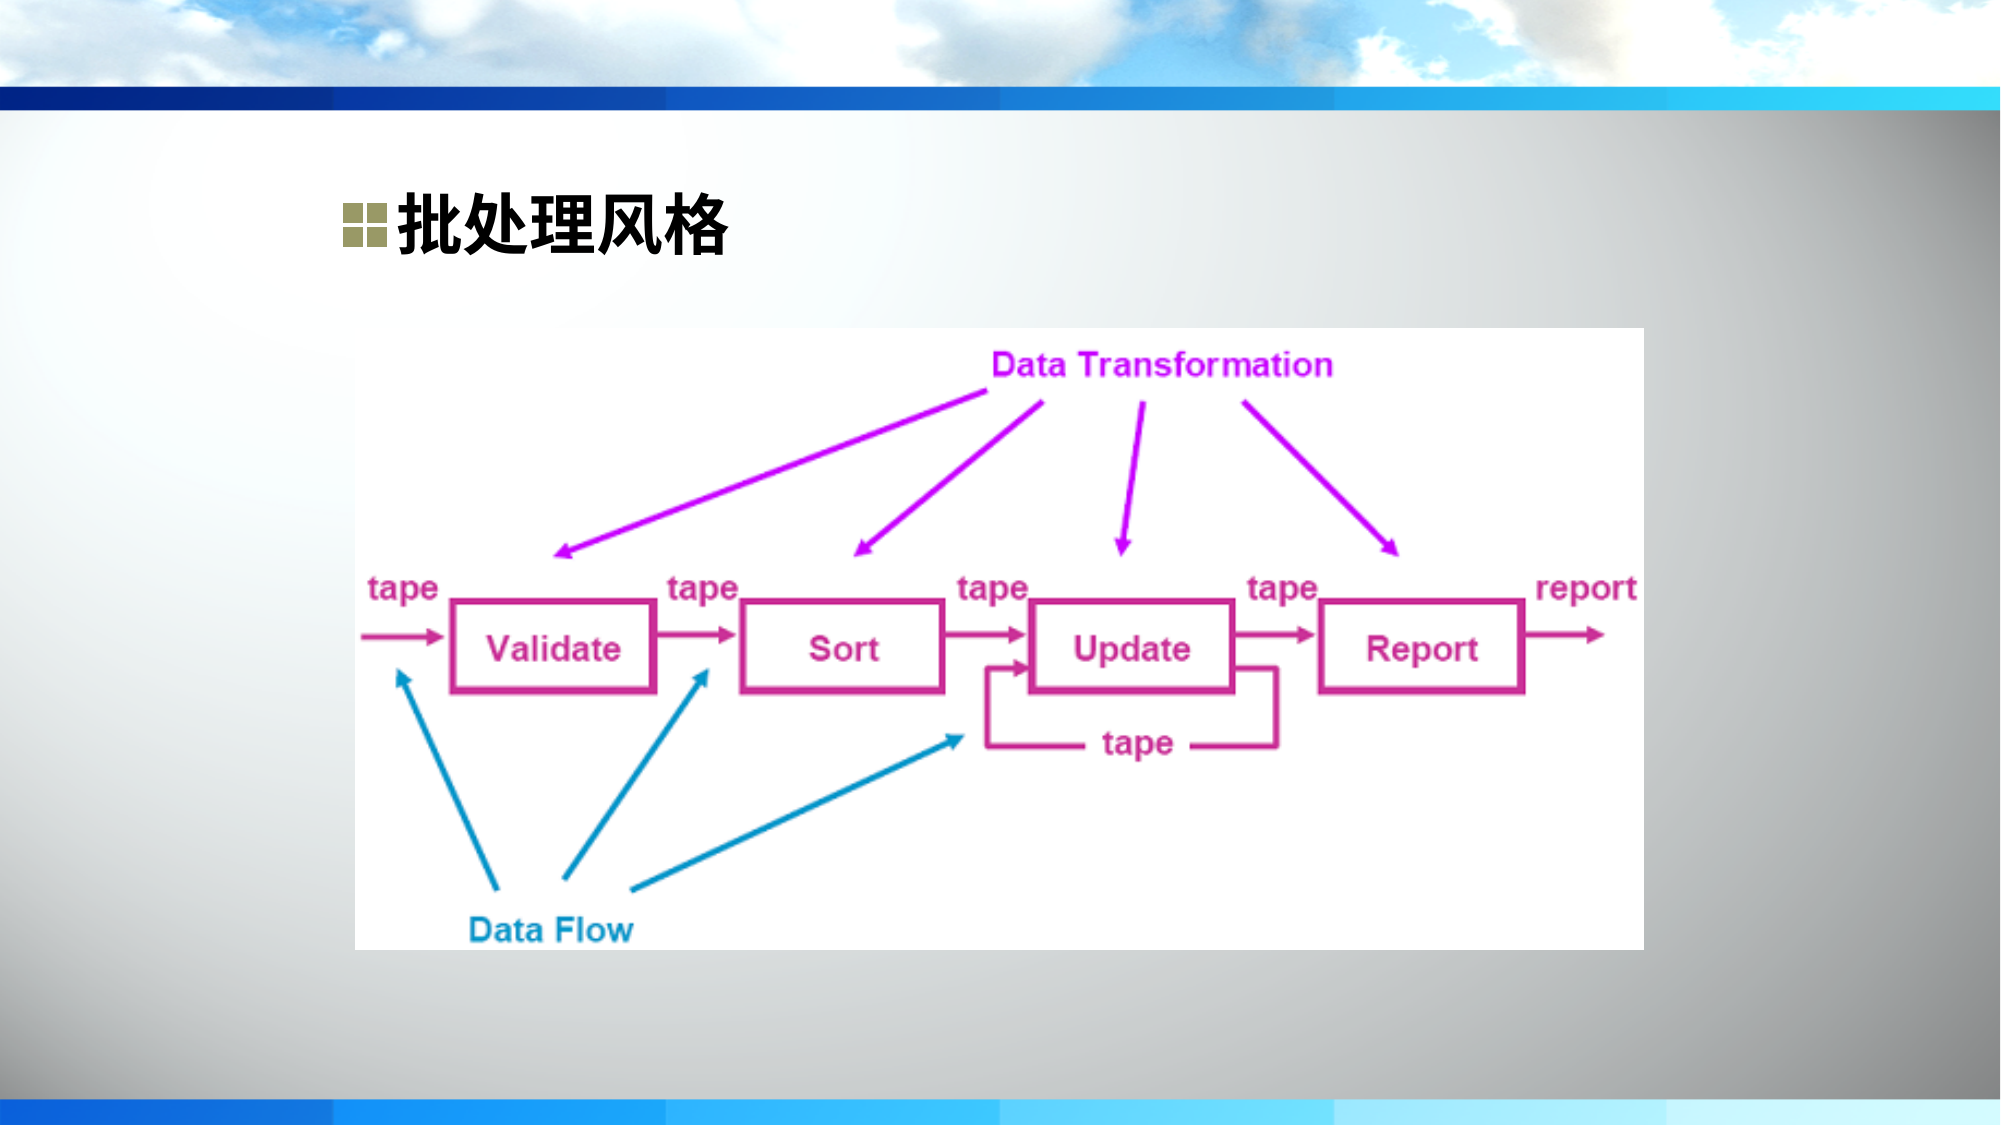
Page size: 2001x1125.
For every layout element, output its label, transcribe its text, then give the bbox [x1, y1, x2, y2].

picture [0, 0, 2001, 1125]
list 批处理风格 [324, 175, 1669, 1055]
